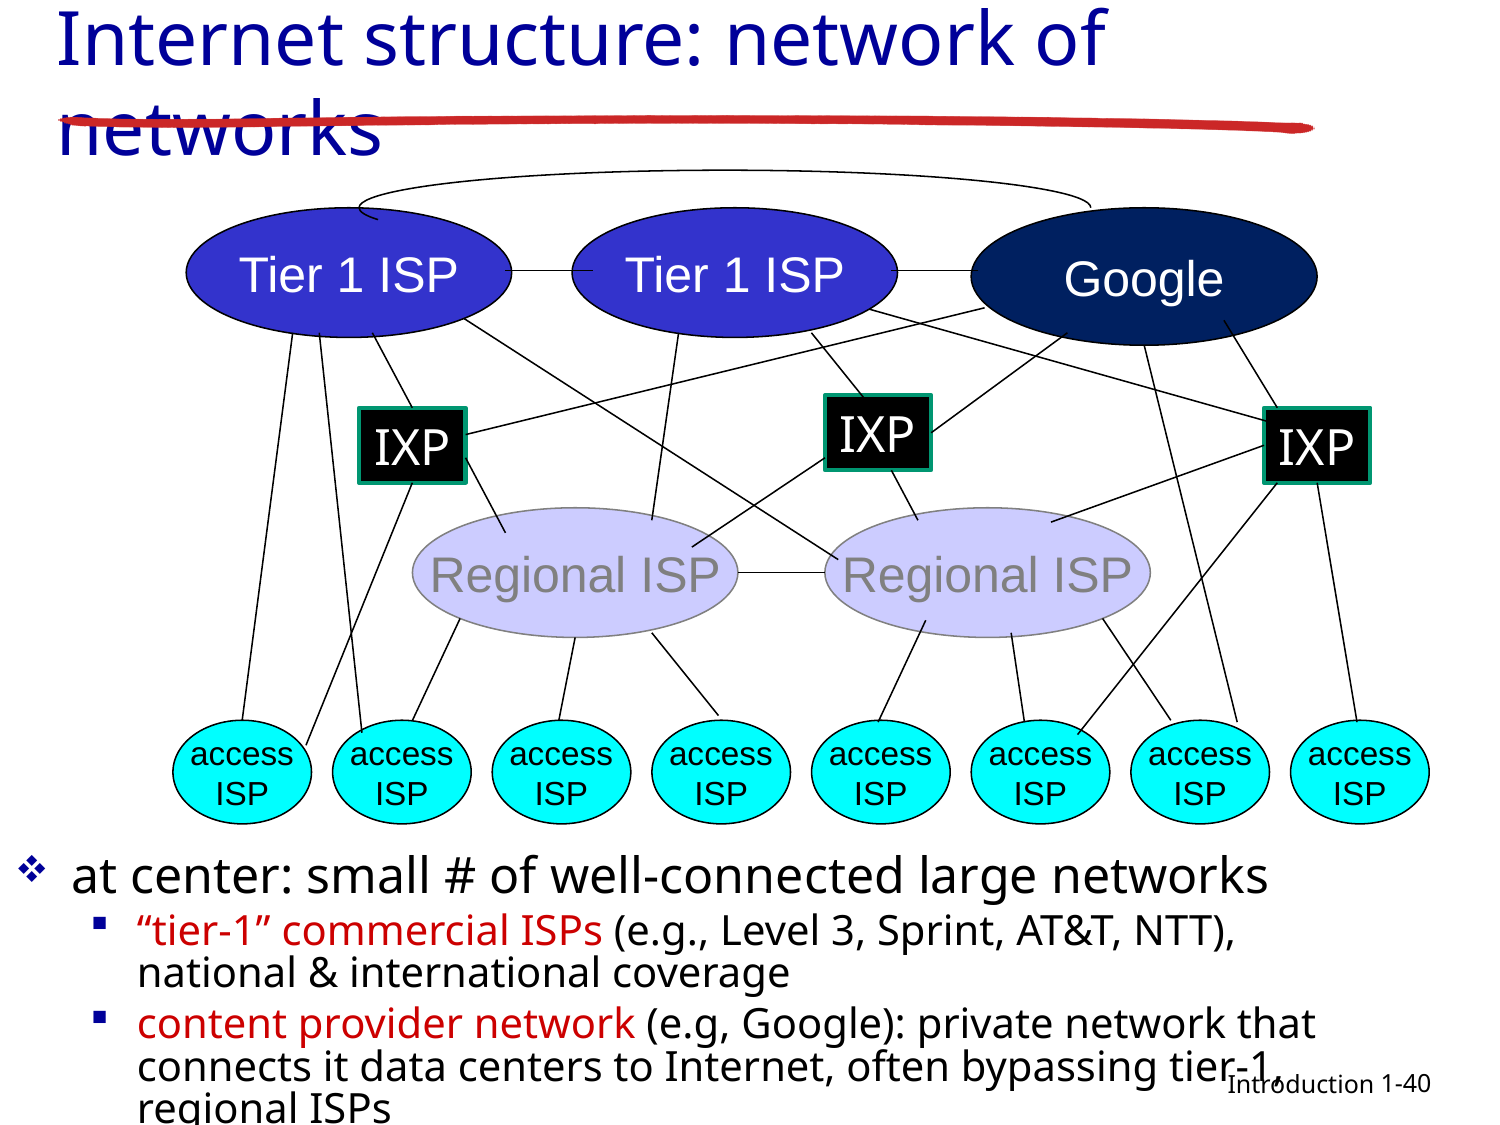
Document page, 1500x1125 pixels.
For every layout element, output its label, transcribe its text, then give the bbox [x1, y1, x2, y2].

picture [53, 110, 1329, 140]
title Internet structure: network of networks [41, 27, 1371, 134]
slide_number 1-40 [1365, 1059, 1477, 1106]
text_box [172, 169, 1430, 825]
list at center: small # of well-connected large networks “tier-1” commercial ISPs (e.g., Level 3, Sprint, AT&T, NTT), national & international coverage content provider network (e.g, Google): private network that connects it data centers to Internet, often bypassing tier-1, regional ISPs [0, 844, 1385, 1125]
